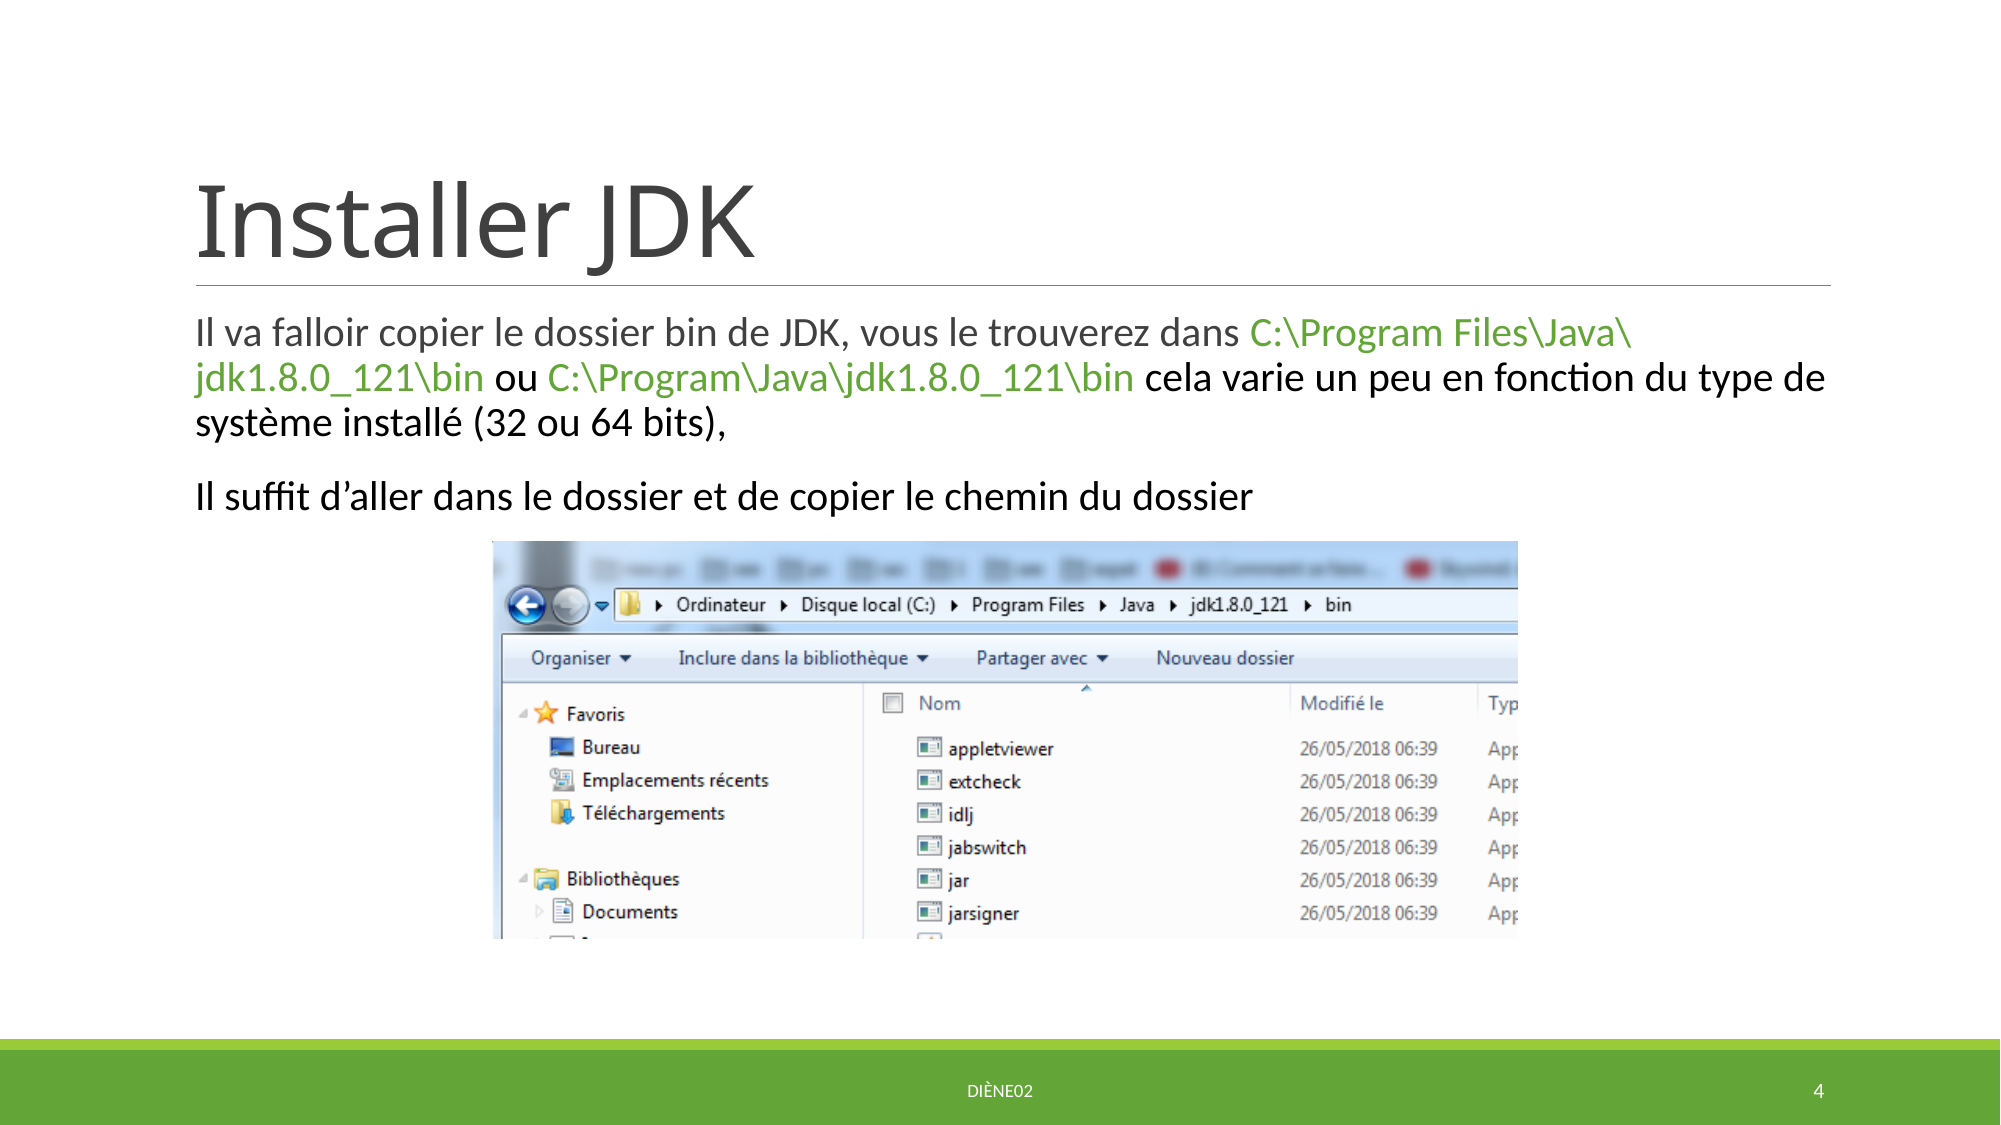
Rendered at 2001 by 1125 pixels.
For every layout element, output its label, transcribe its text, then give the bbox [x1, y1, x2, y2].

picture [491, 540, 1519, 939]
footer Diène02 [604, 1059, 1396, 1120]
list Il va falloir copier le dossier bin de JDK, vous le trouverez dans C:\Program Files\Java\jdk1.8.0_121\bin ou C:\Program\Java\jdk1.8.0_121\bin cela varie un peu en fonction du type de système installé (32 ou 64 bits), Il suffit d’aller dans le dossier et de copier le chemin du dossier [180, 302, 1830, 963]
title Installer JDK [180, 47, 1830, 285]
slide_number 4 [1624, 1059, 1840, 1120]
